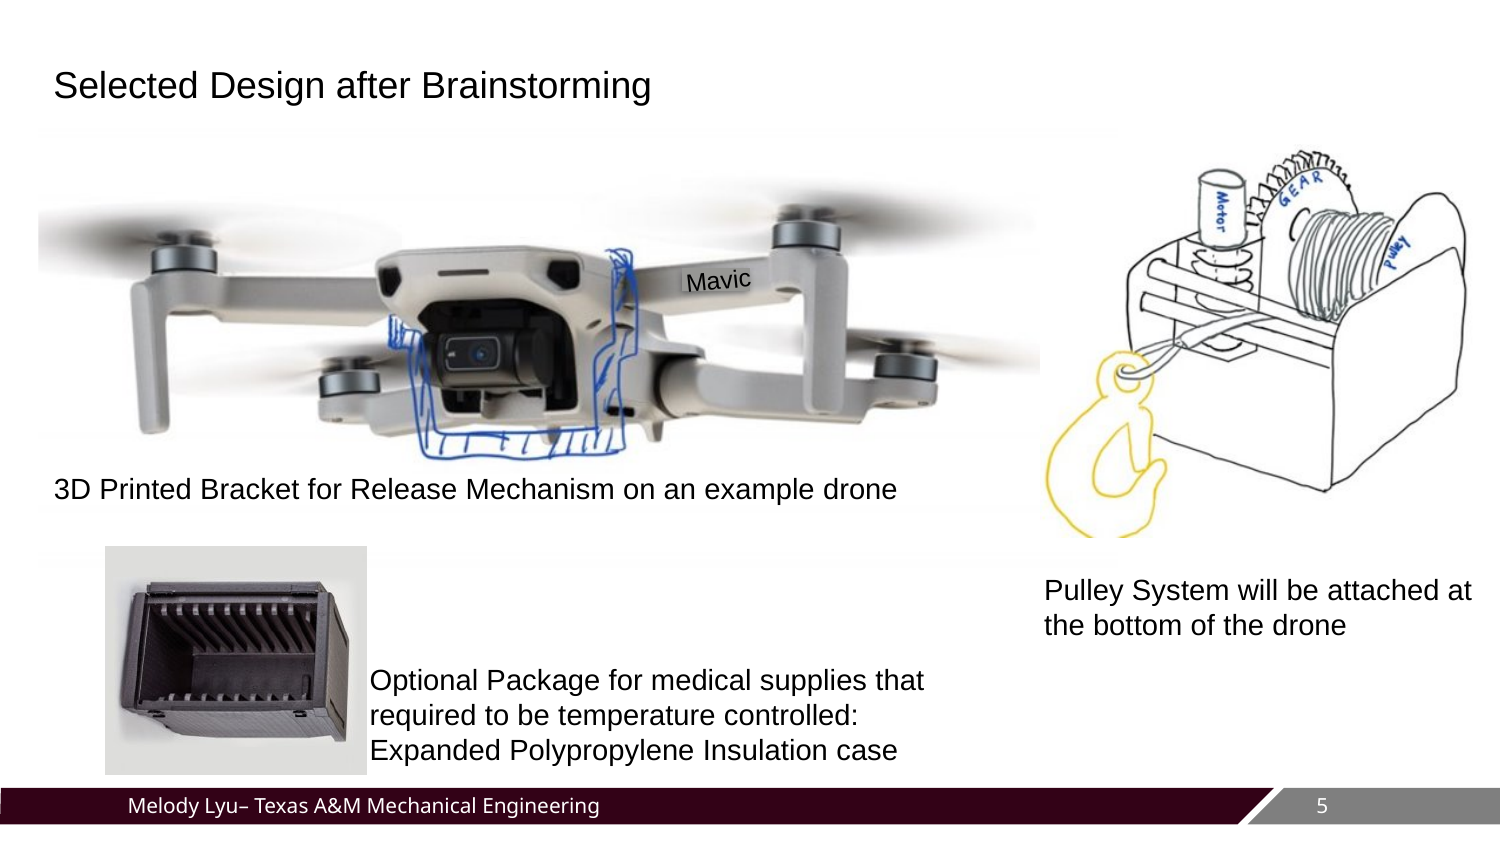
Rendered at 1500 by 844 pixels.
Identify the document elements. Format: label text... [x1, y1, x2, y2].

title Selected Design after Brainstorming [38, 33, 947, 116]
text_box Optional Package for medical supplies that required to be temperature controlled: ​ Expanded Polypropylene Insulation case [372, 654, 983, 775]
text_box Pulley System will be attached at the bottom of the drone [1029, 564, 1500, 650]
picture [38, 117, 1491, 775]
